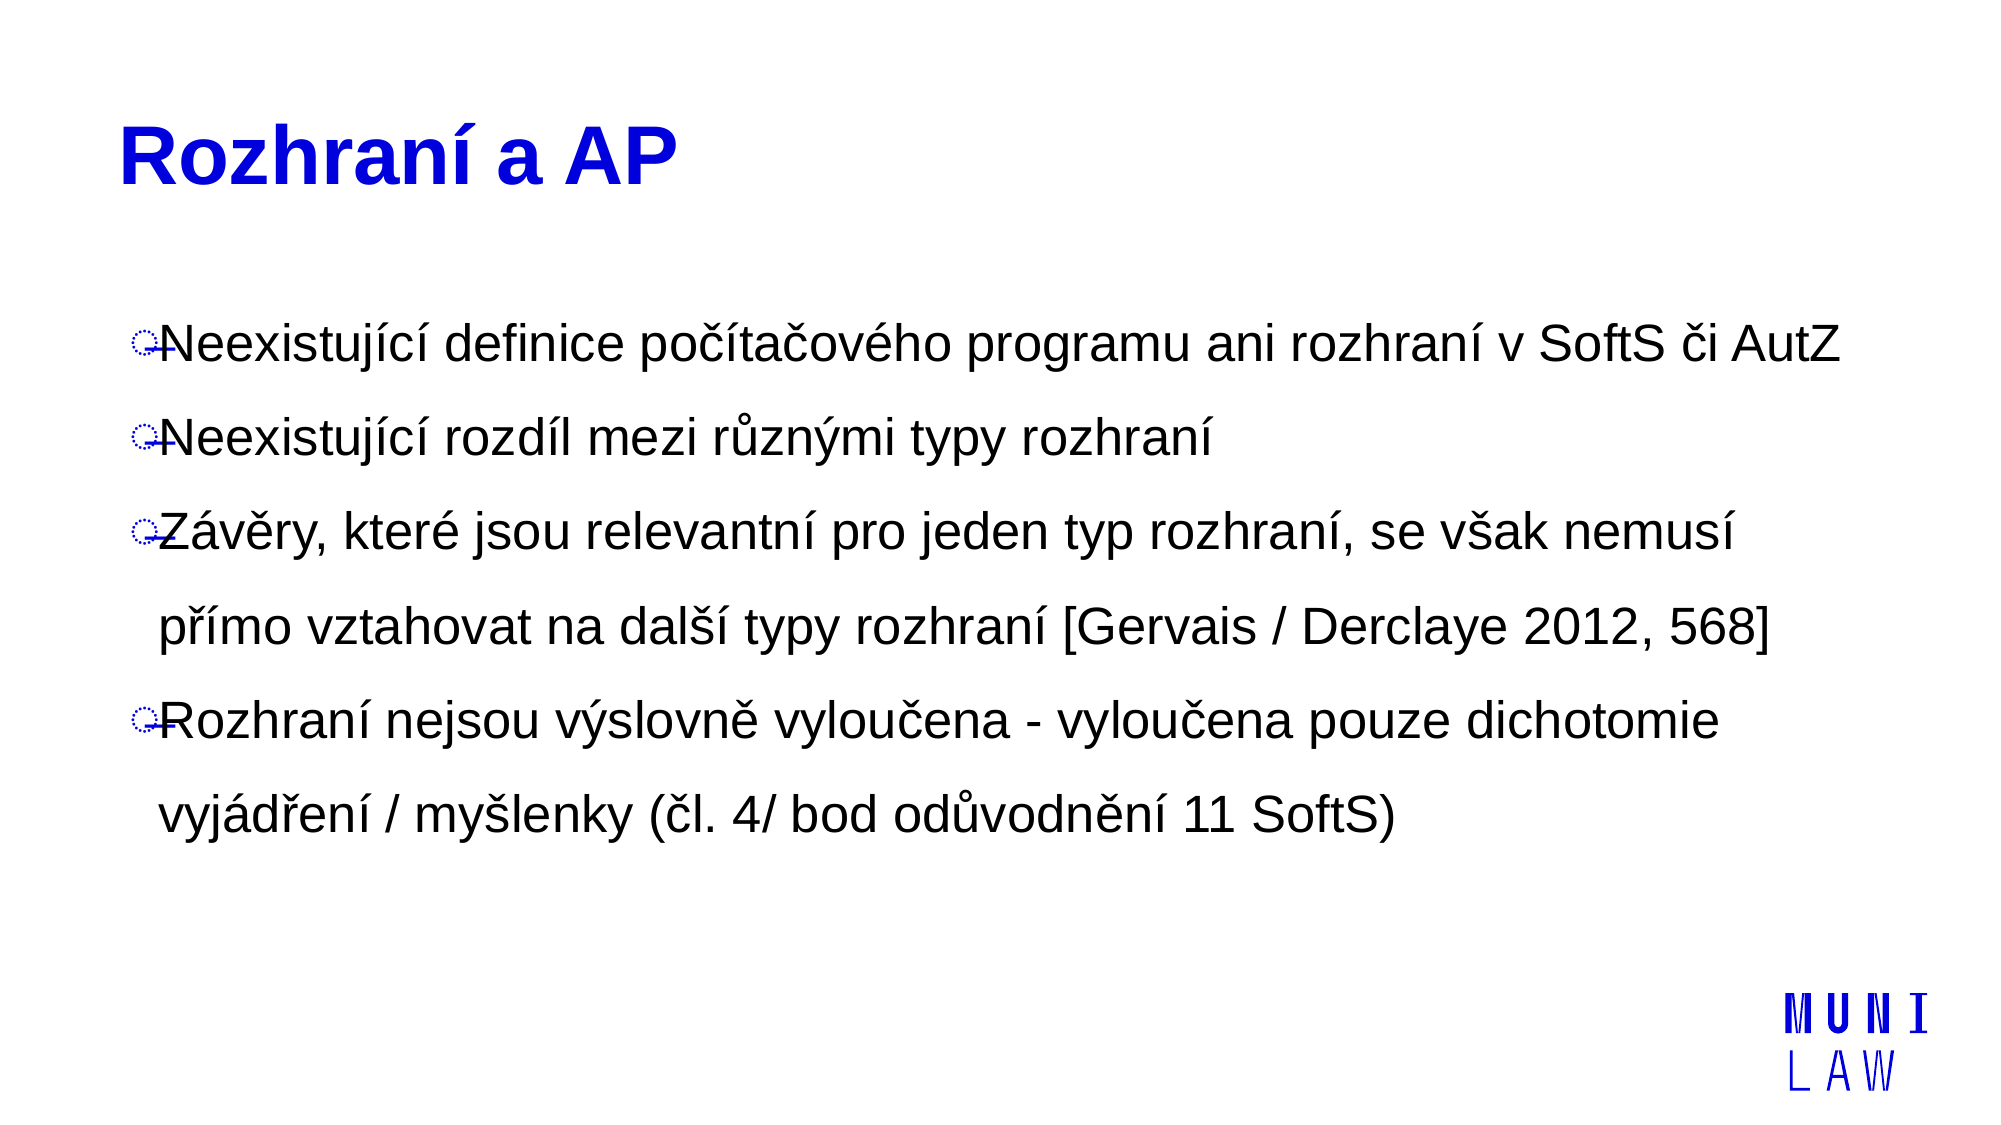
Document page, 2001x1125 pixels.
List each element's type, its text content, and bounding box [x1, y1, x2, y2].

list Neexistující definice počítačového programu ani rozhraní v SoftS či AutZ Neexistující rozdíl mezi různými typy rozhraní Závěry, které jsou relevantní pro jeden typ rozhraní, se však nemusí přímo vztahovat na další typy rozhraní [Gervais / Derclaye 2012, 568] Rozhraní nejsou výslovně vyloučena - vyloučena pouze dichotomie vyjádření / myšlenky (čl. 4/ bod odůvodnění 11 SoftS) [118, 277, 1883, 957]
title Rozhraní a AP [118, 118, 1883, 193]
